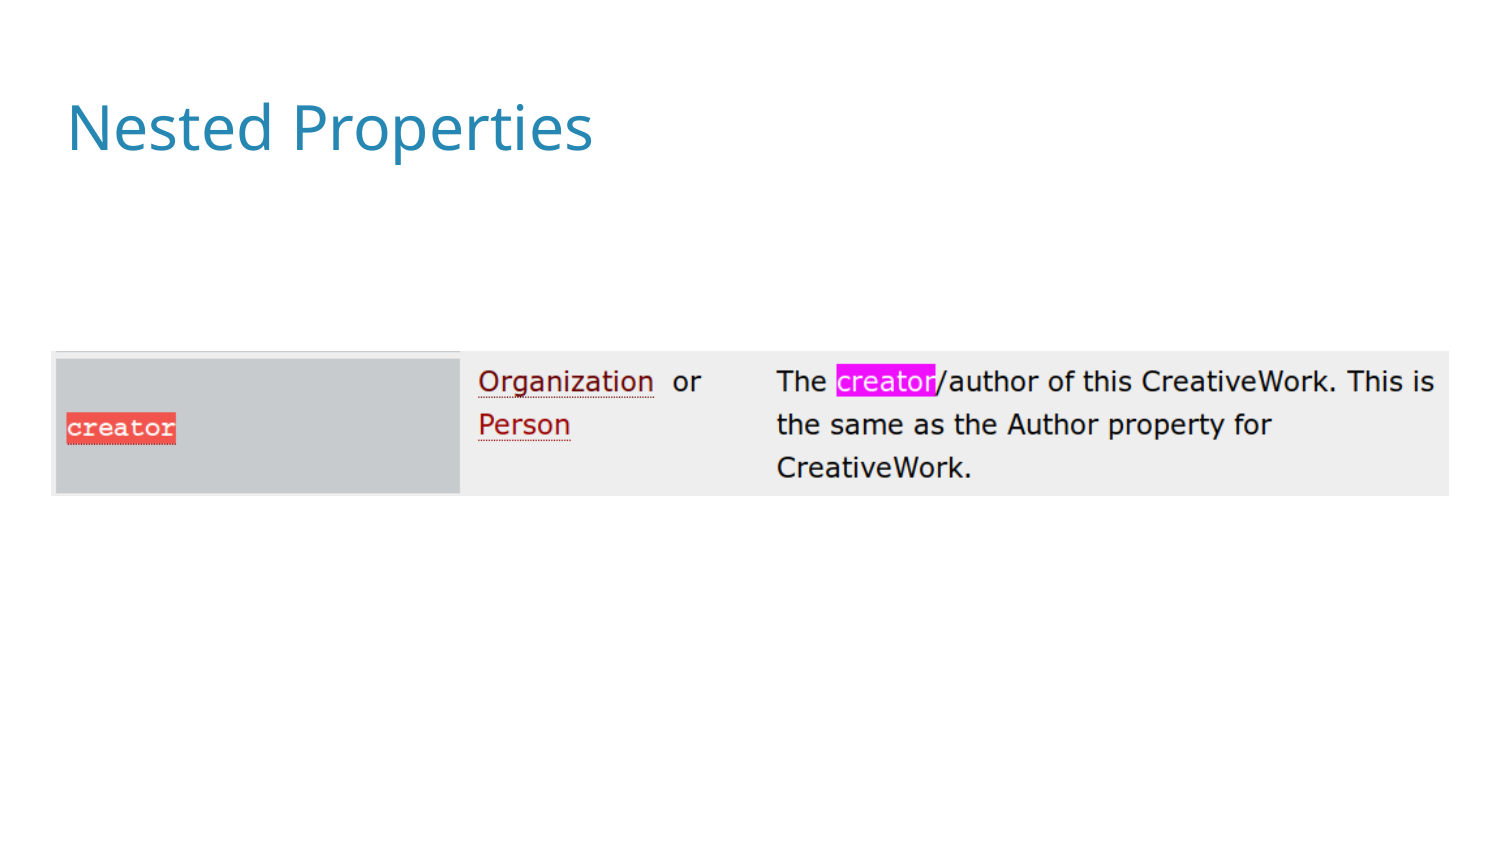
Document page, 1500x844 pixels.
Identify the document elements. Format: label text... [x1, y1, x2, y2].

title Nested Properties [51, 72, 1449, 167]
picture [50, 350, 1450, 496]
